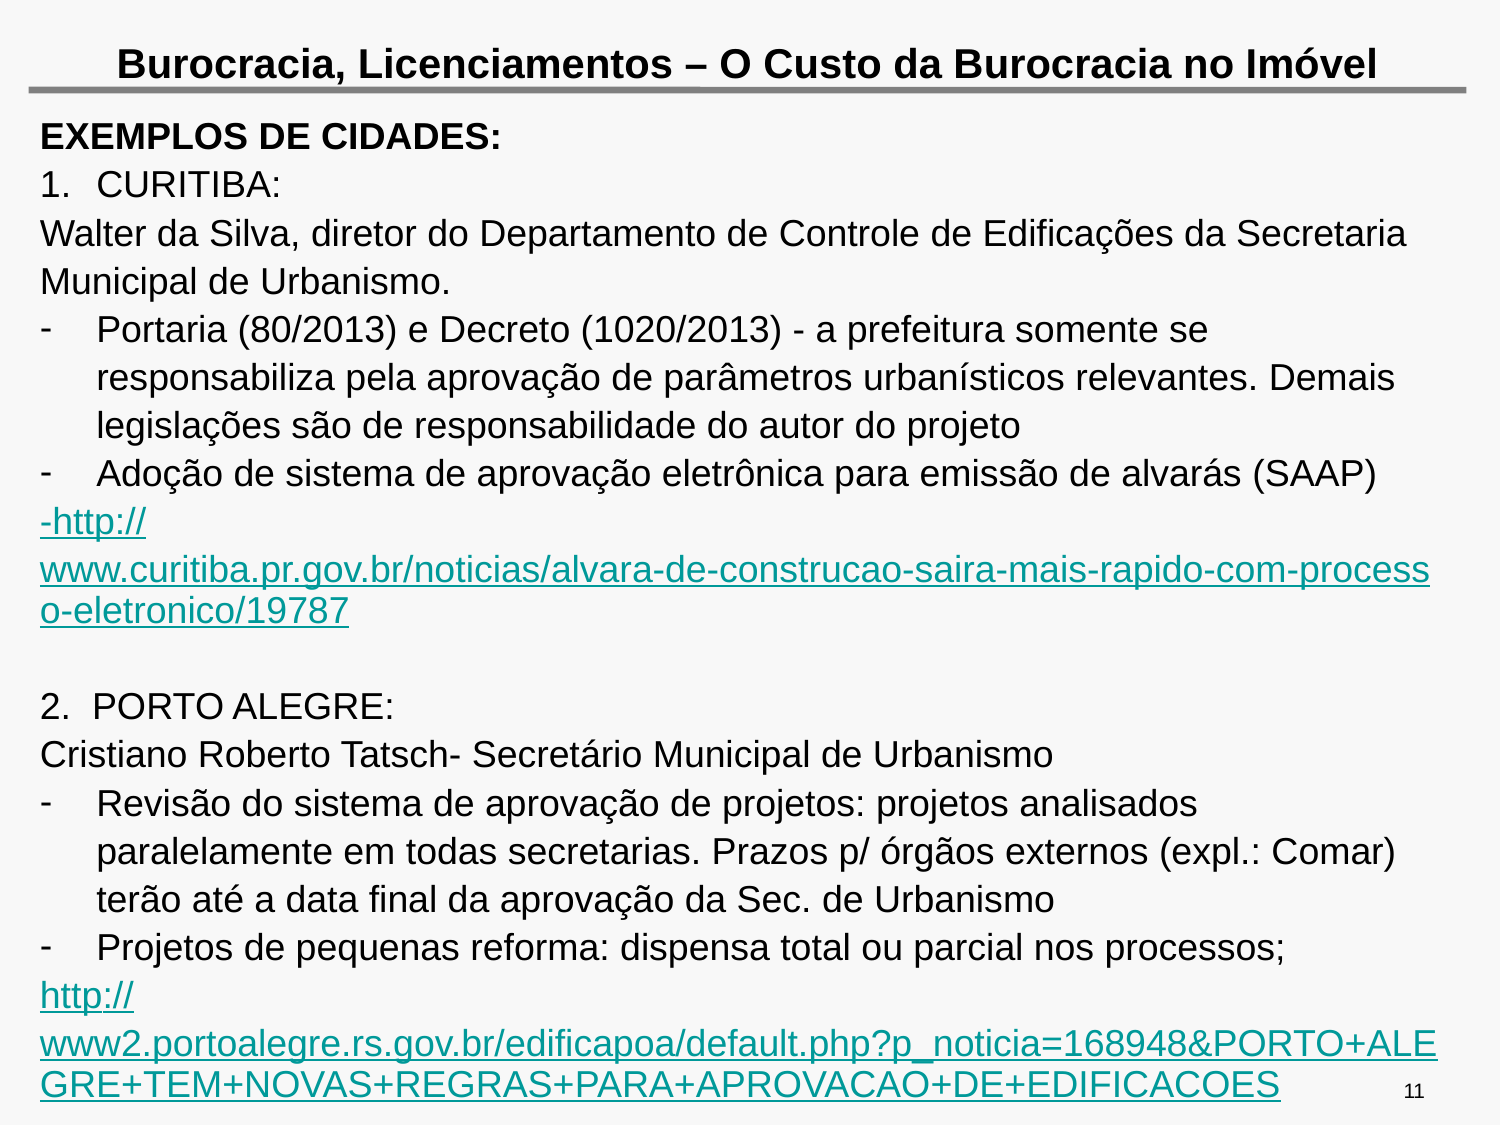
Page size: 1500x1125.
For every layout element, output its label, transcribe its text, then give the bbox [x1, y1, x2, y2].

text_box 11 [1074, 1077, 1425, 1103]
text_box Burocracia, Licenciamentos – O Custo da Burocracia no Imóvel [39, 37, 1467, 91]
text_box EXEMPLOS DE CIDADES: CURITIBA: Walter da Silva, diretor do Departamento de Controle de Edificações da Secretaria Municipal de Urbanismo. Portaria (80/2013) e Decreto (1020/2013) - a prefeitura somente se responsabiliza pela aprovação de parâmetros urbanísticos relevantes. Demais legislações são de responsabilidade do autor do projeto Adoção de sistema de aprovação eletrônica para emissão de alvarás (SAAP) -http://www.curitiba.pr.gov.br/noticias/alvara-de-construcao-saira-mais-rapido-com-processo-eletronico/19787 2. PORTO ALEGRE: Cristiano Roberto Tatsch- Secretário Municipal de Urbanismo Revisão do sistema de aprovação de projetos: projetos analisados paralelamente em todas secretarias. Prazos p/ órgãos externos (expl.: Comar) terão até a data final da aprovação da Sec. de Urbanismo Projetos de pequenas reforma: dispensa total ou parcial nos processos; http://www2.portoalegre.rs.gov.br/edificapoa/default.php?p_noticia=168948&PORTO+ALEGRE+TEM+NOVAS+REGRAS+PARA+APROVACAO+DE+EDIFICACOES [25, 101, 1455, 1031]
